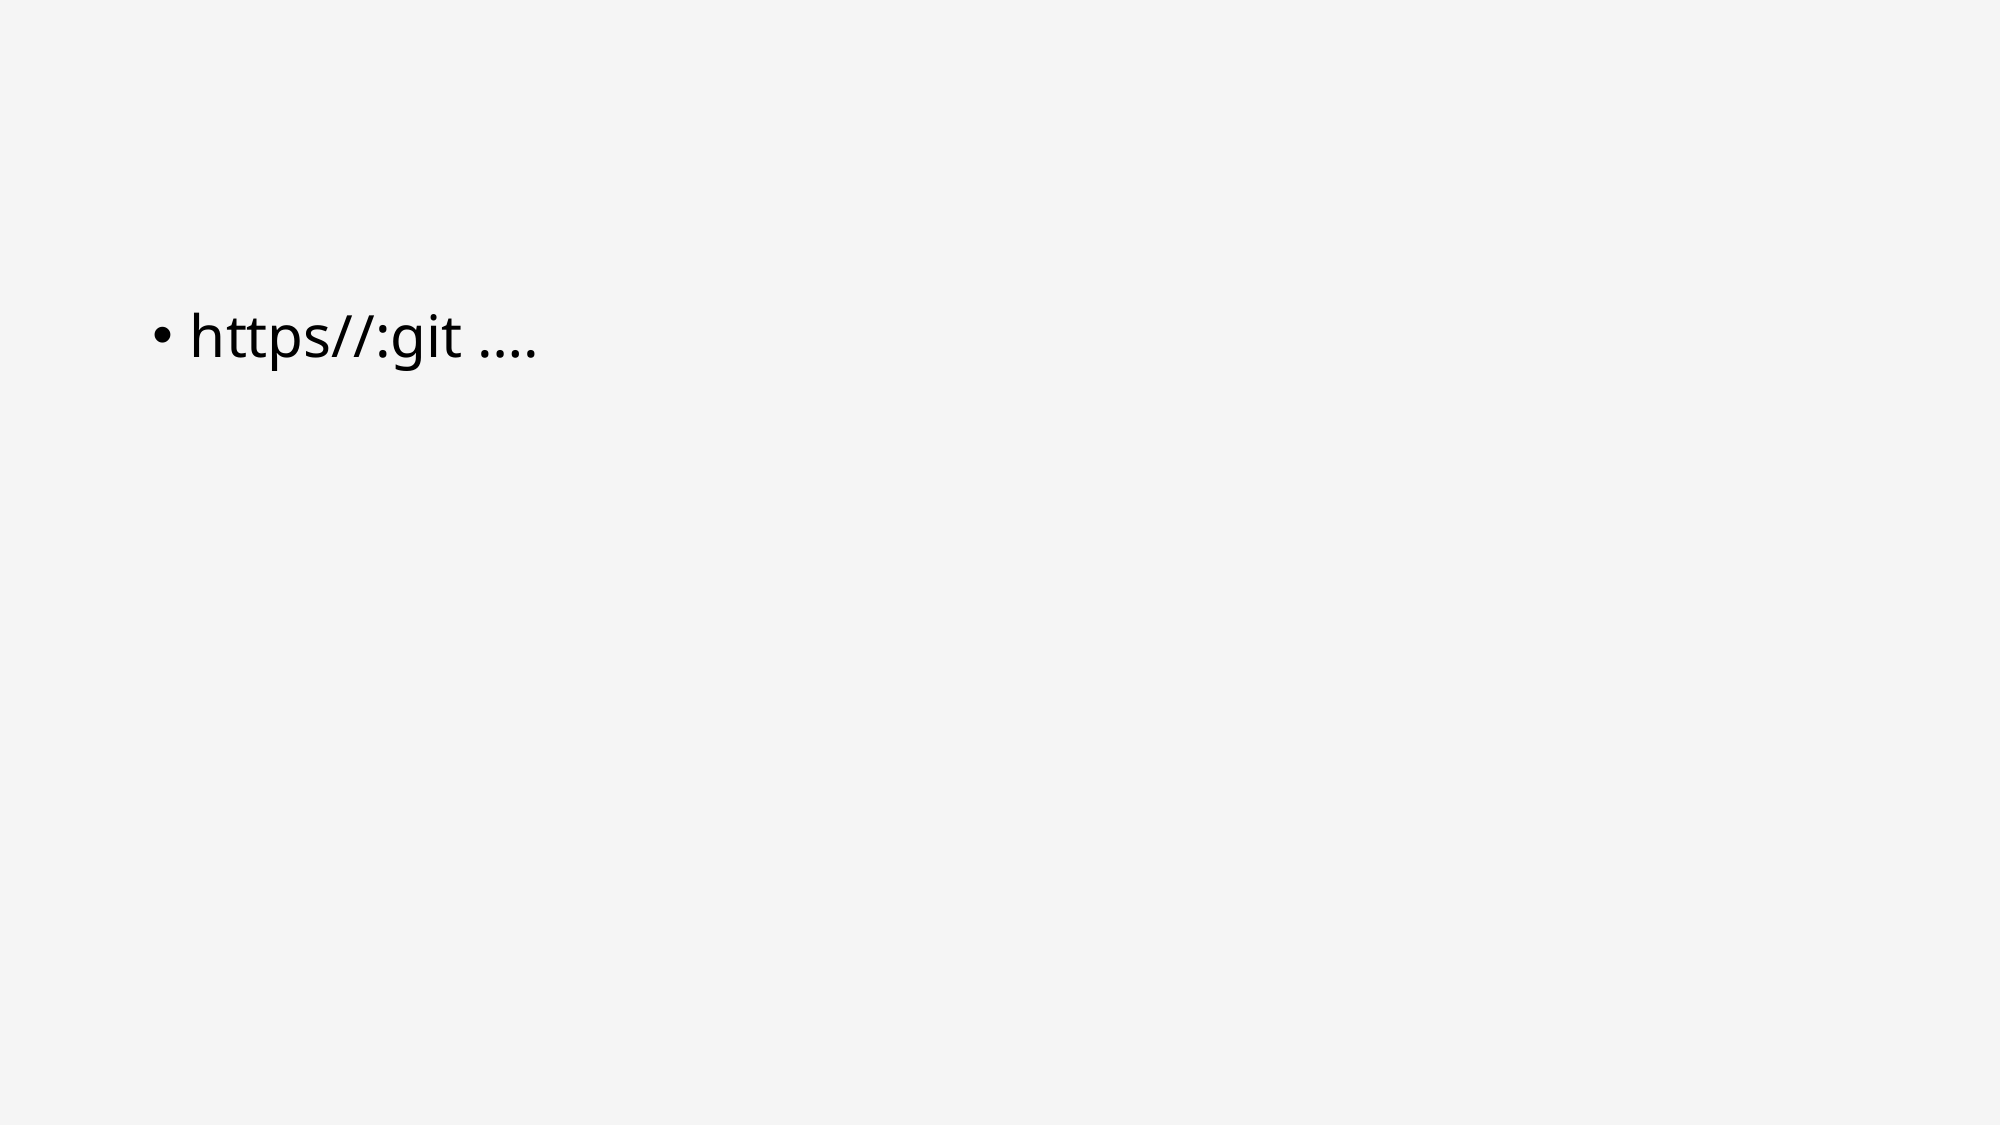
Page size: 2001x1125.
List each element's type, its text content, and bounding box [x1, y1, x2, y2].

list https//:git …. [137, 299, 1863, 1014]
